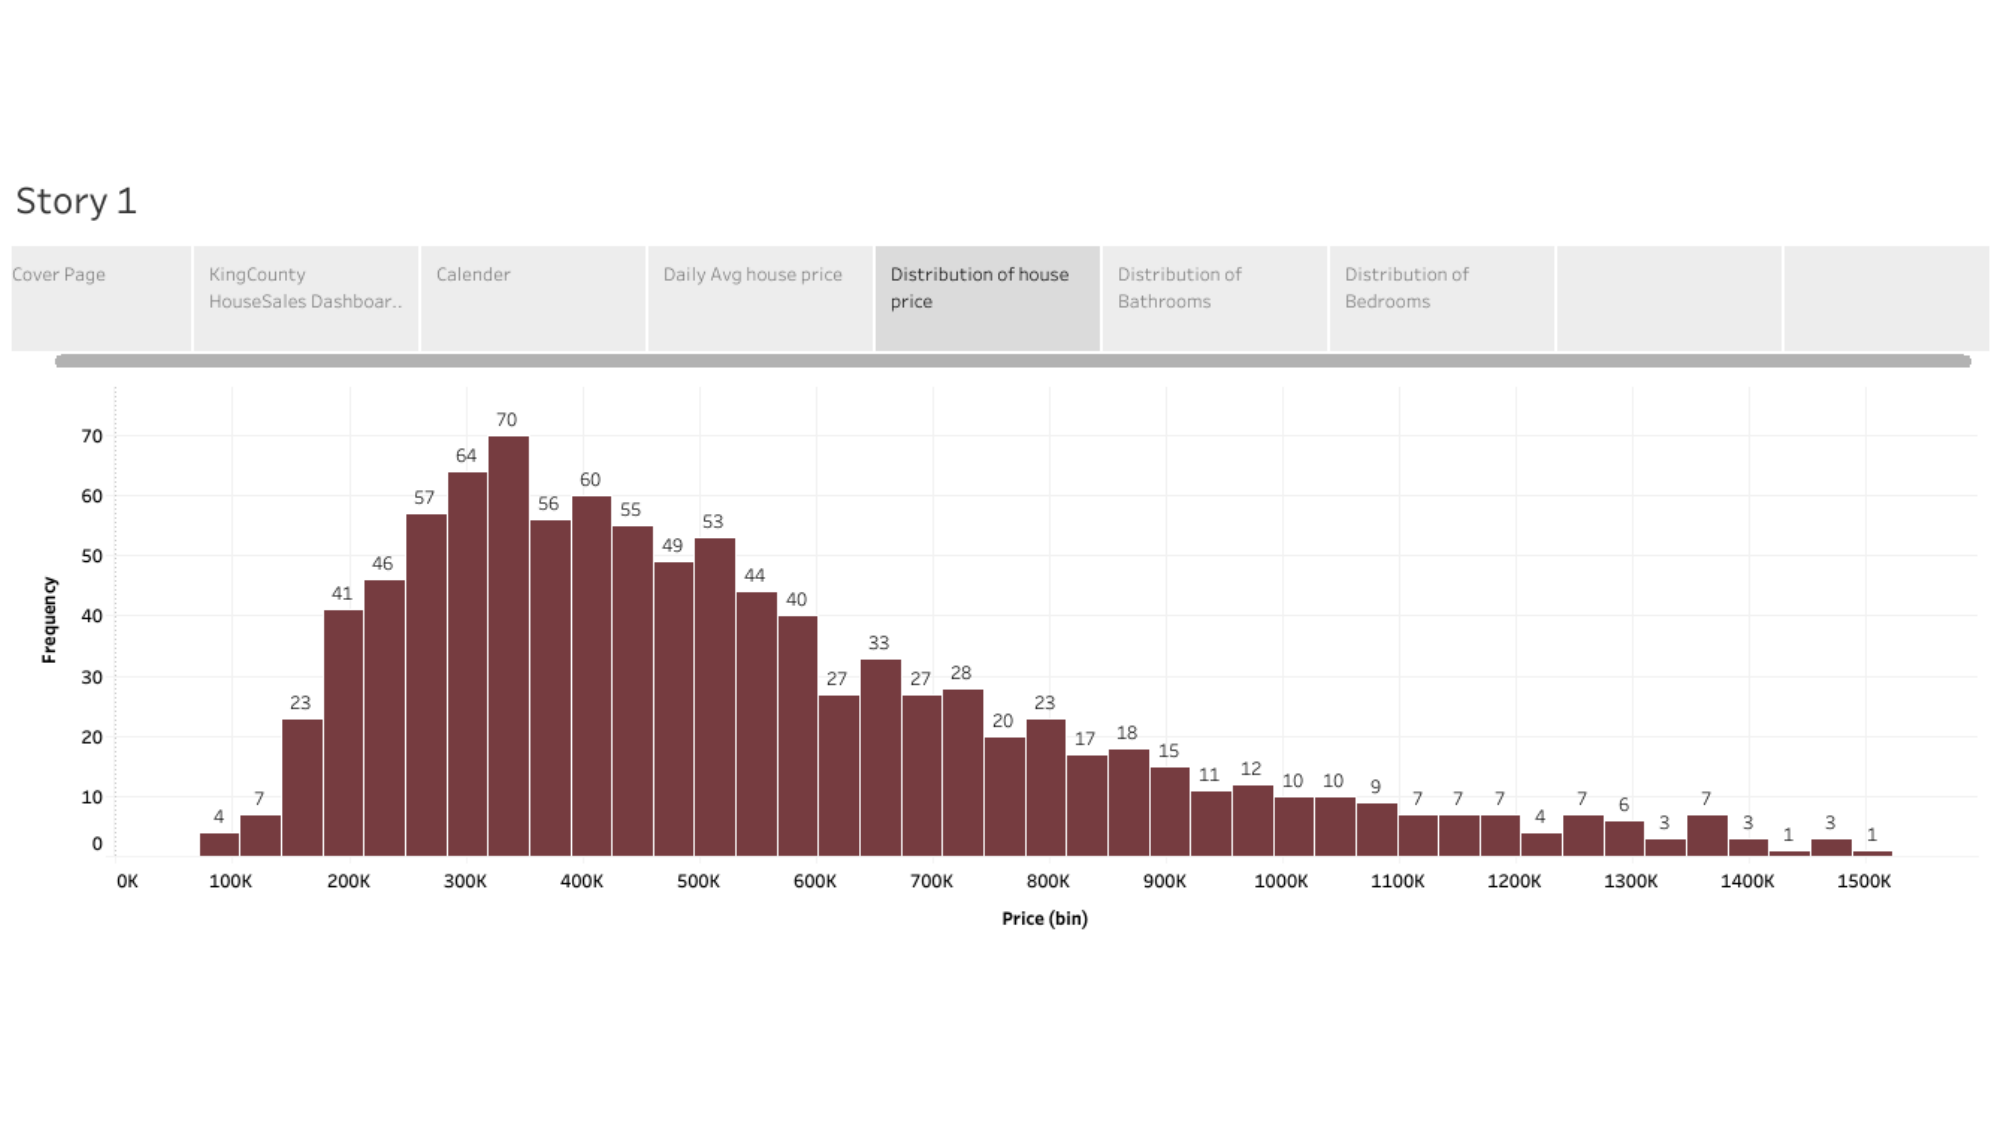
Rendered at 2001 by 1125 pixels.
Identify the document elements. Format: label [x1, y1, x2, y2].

picture [0, 161, 2000, 964]
